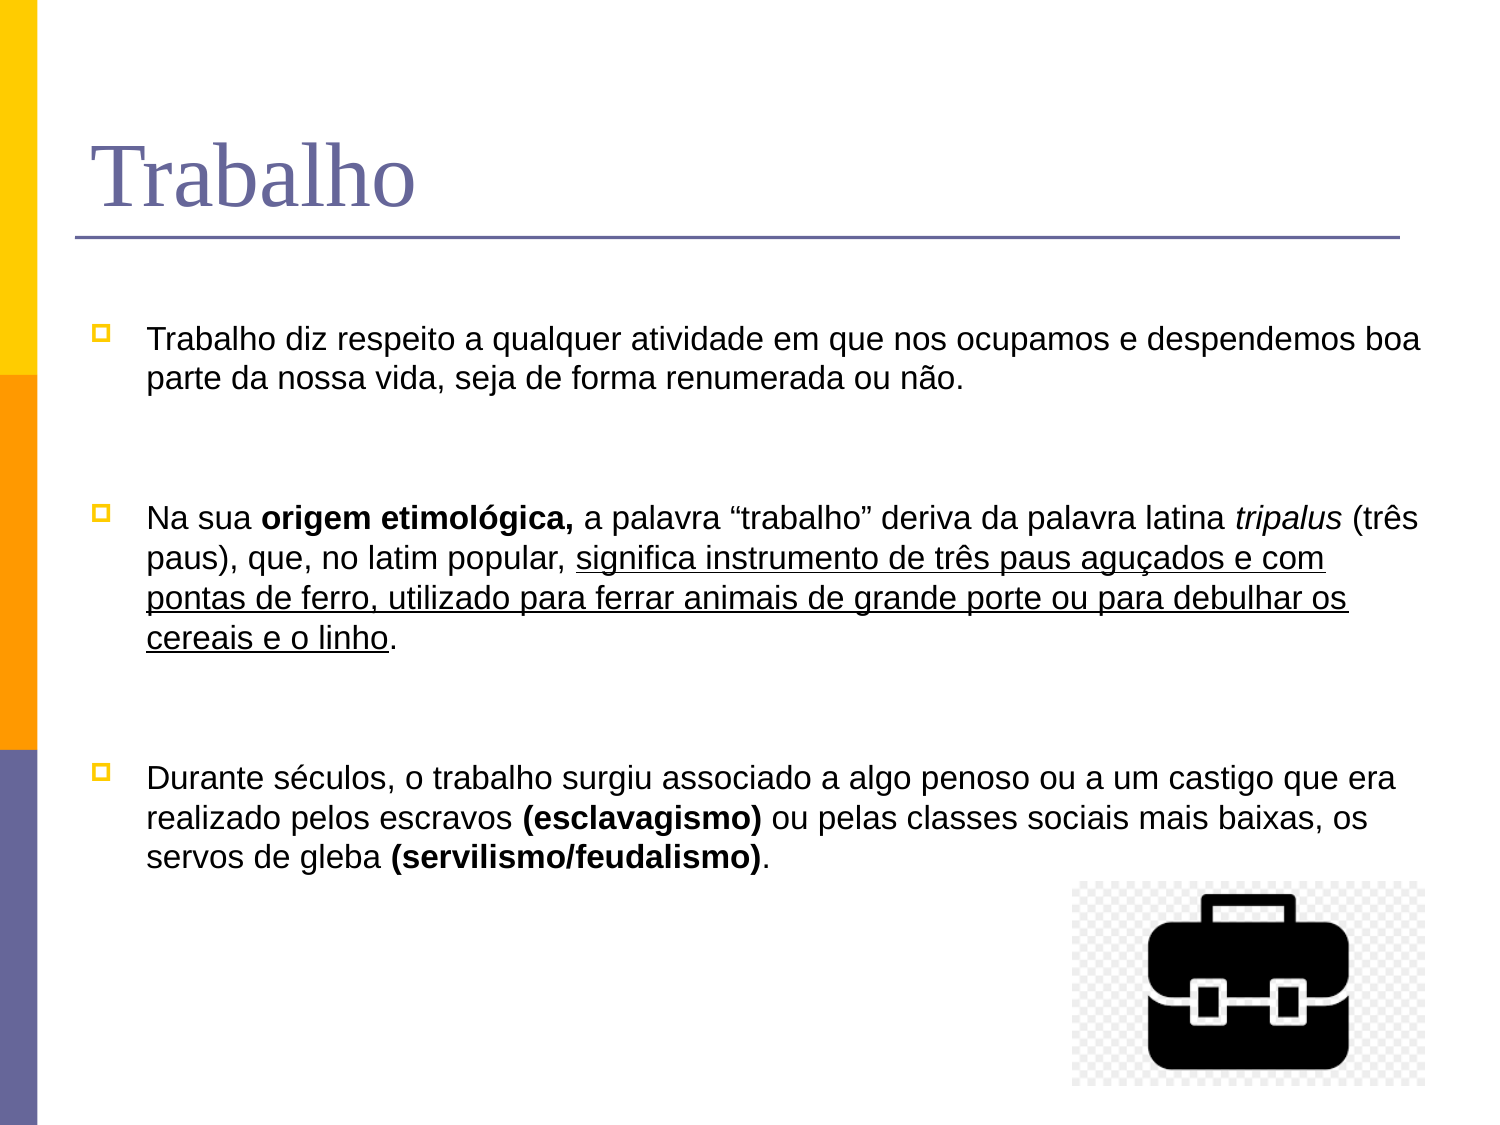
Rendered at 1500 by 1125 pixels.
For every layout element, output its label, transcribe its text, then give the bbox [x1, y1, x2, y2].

title Trabalho [75, 45, 1425, 233]
picture [1071, 881, 1426, 1086]
list Trabalho diz respeito a qualquer atividade em que nos ocupamos e despendemos boa parte da nossa vida, seja de forma renumerada ou não. Na sua origem etimológica, a palavra “trabalho” deriva da palavra latina tripalus (três paus), que, no latim popular, significa instrumento de três paus aguçados e com pontas de ferro, utilizado para ferrar animais de grande porte ou para debulhar os cereais e o linho. Durante séculos, o trabalho surgiu associado a algo penoso ou a um castigo que era realizado pelos escravos (esclavagismo) ou pelas classes sociais mais baixas, os servos de gleba (servilismo/feudalismo). [75, 262, 1447, 1106]
